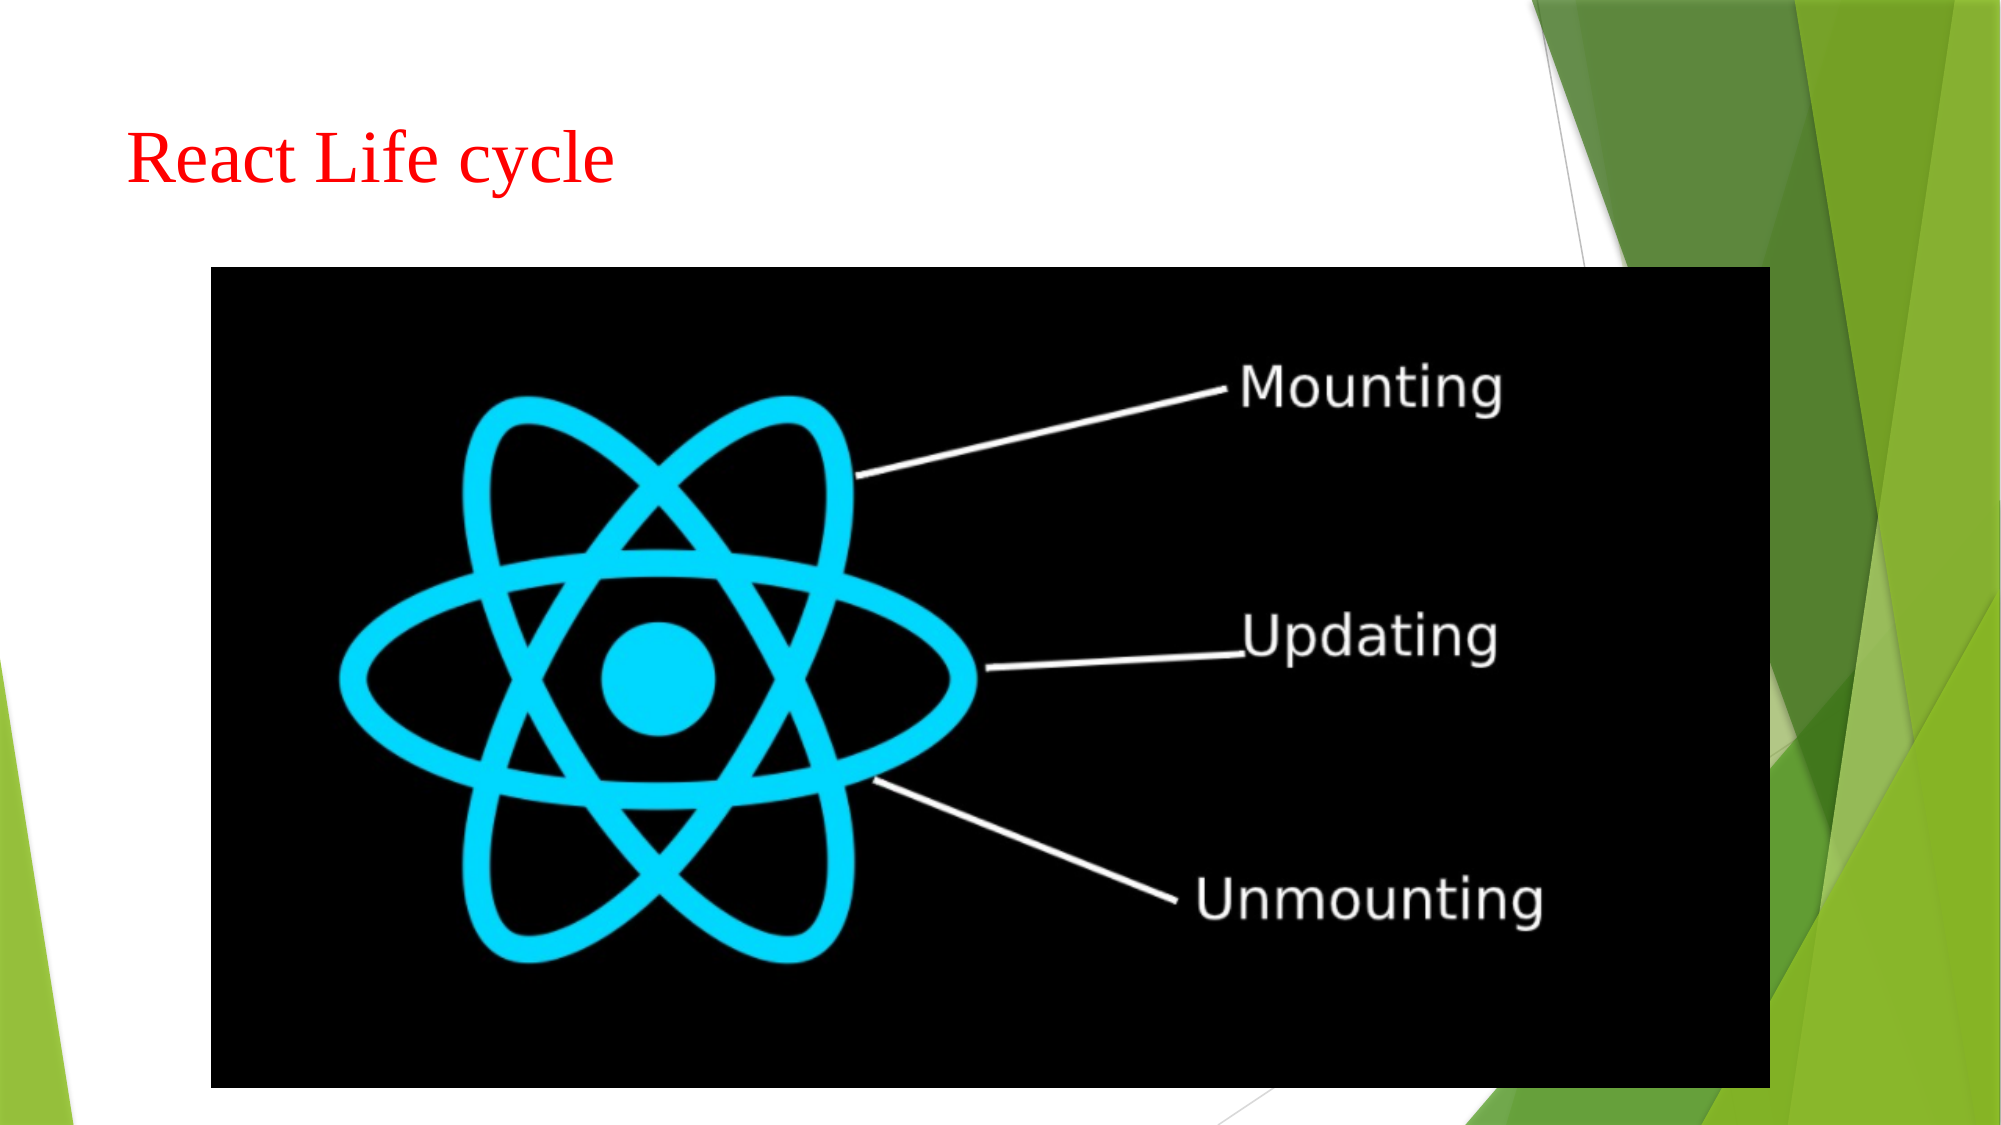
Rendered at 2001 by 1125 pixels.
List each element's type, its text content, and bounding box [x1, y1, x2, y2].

title React Life cycle [111, 99, 1522, 317]
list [210, 267, 1771, 1089]
